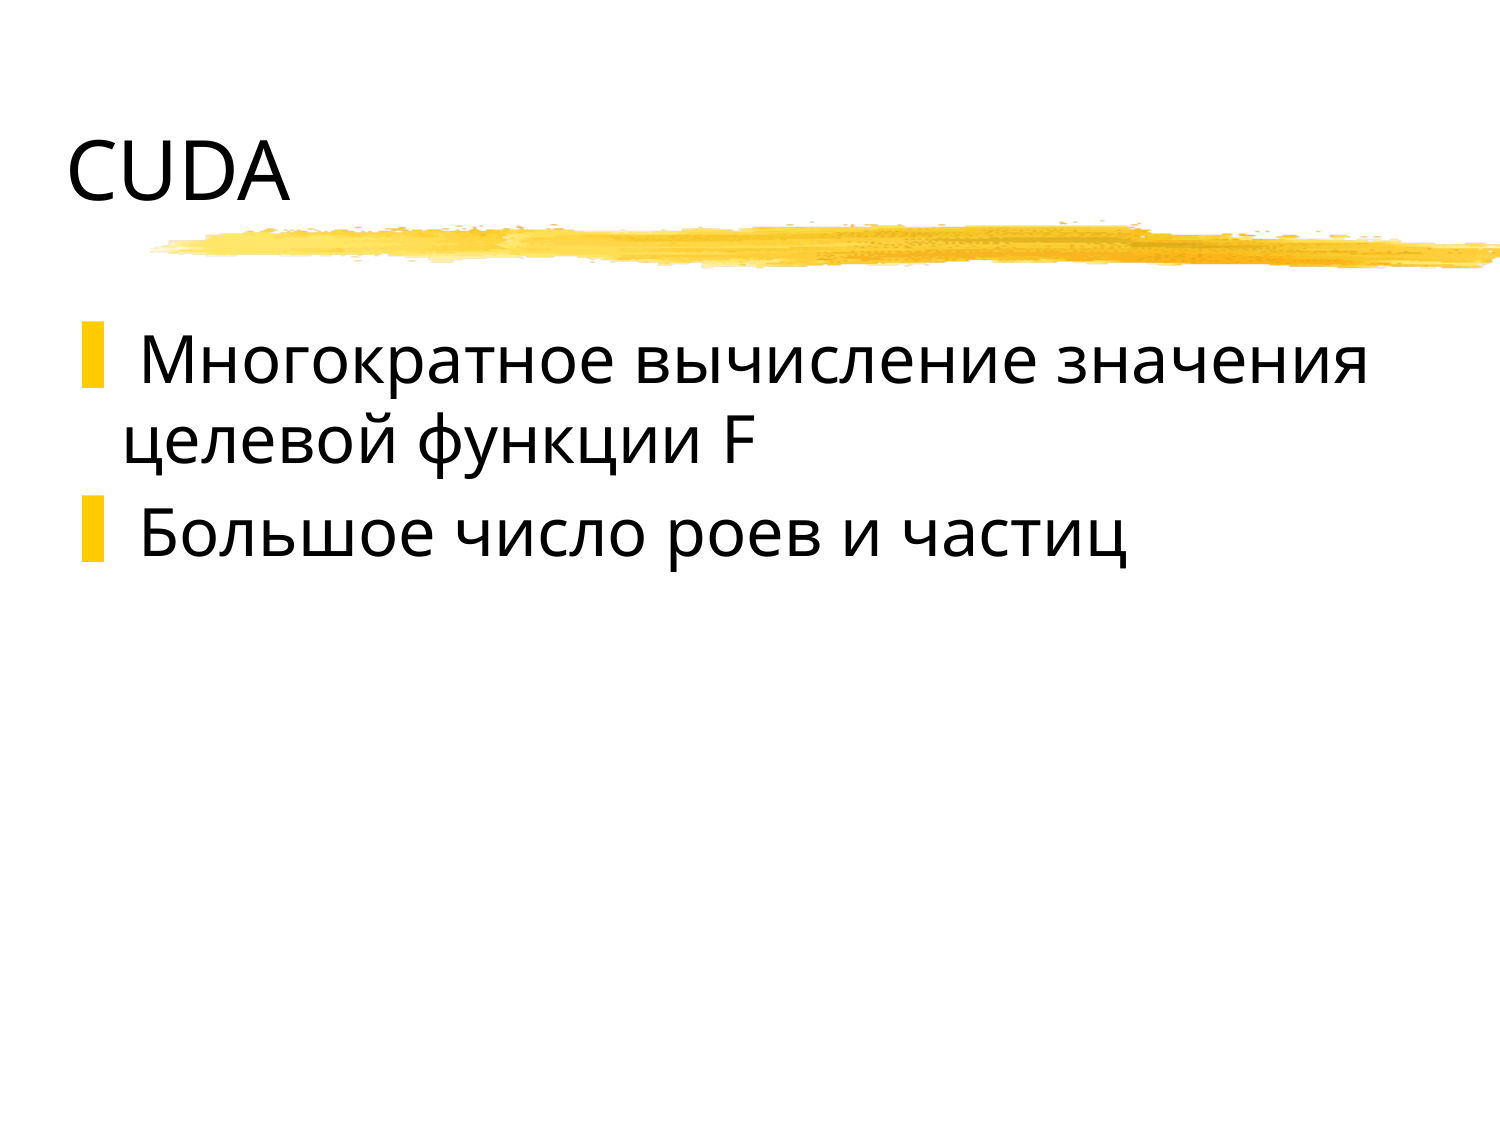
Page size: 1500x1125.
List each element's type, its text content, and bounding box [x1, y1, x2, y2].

picture [150, 215, 1500, 279]
list Многократное вычисление значения целевой функции F Большое число роев и частиц [49, 309, 1438, 994]
title CUDA [49, 37, 1463, 226]
